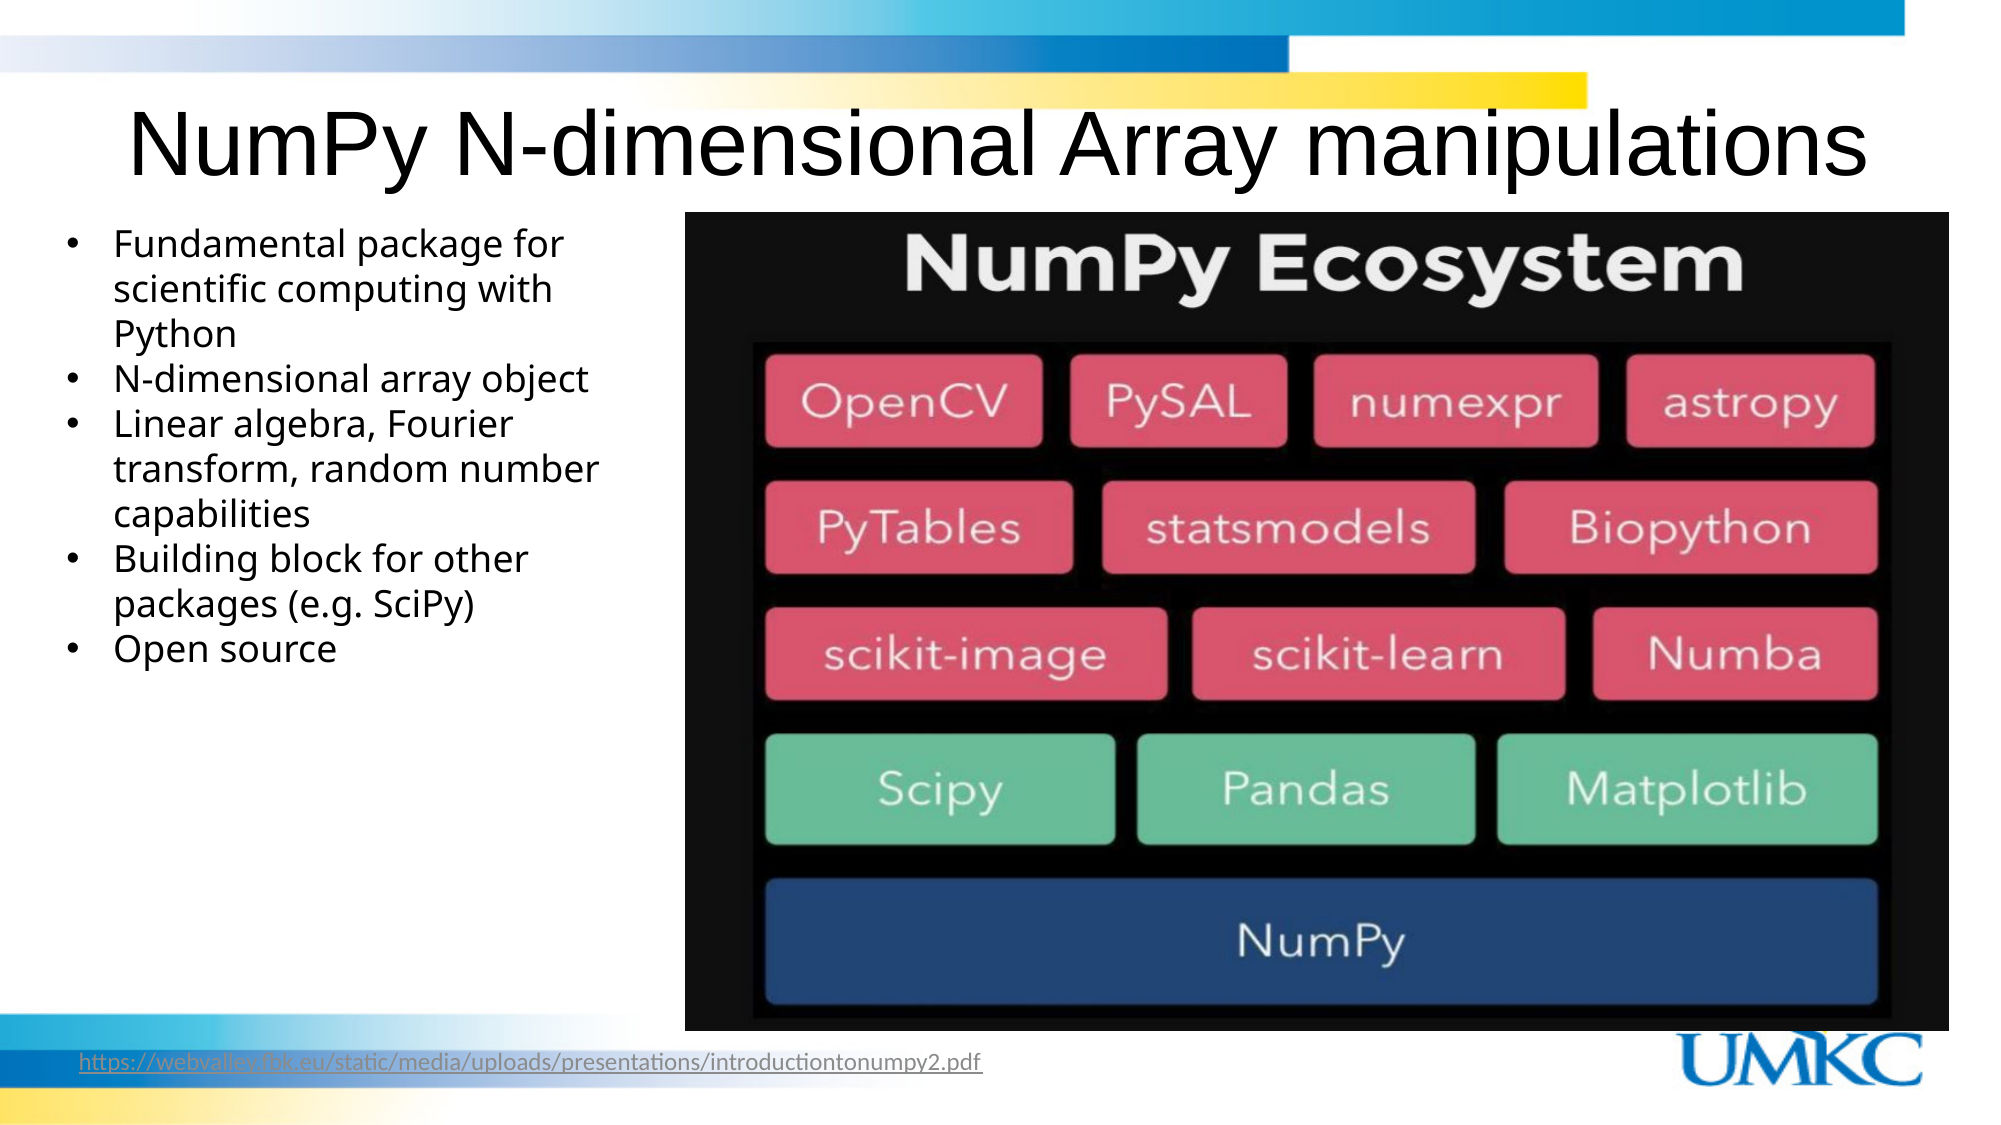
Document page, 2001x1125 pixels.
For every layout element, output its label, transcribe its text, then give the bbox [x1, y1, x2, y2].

picture [0, 0, 2001, 1125]
picture [1063, 40, 1094, 45]
title NumPy N-dimensional Array manipulations [99, 45, 1900, 233]
footer https://webvalley.fbk.eu/static/media/uploads/presentations/introductiontonumpy2.pdf [51, 1030, 1016, 1091]
text_box Fundamental package for scientific computing with Python N-dimensional array object Linear algebra, Fourier transform, random number capabilities Building block for other packages (e.g. SciPy) Open source [51, 212, 672, 678]
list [685, 212, 1949, 1031]
